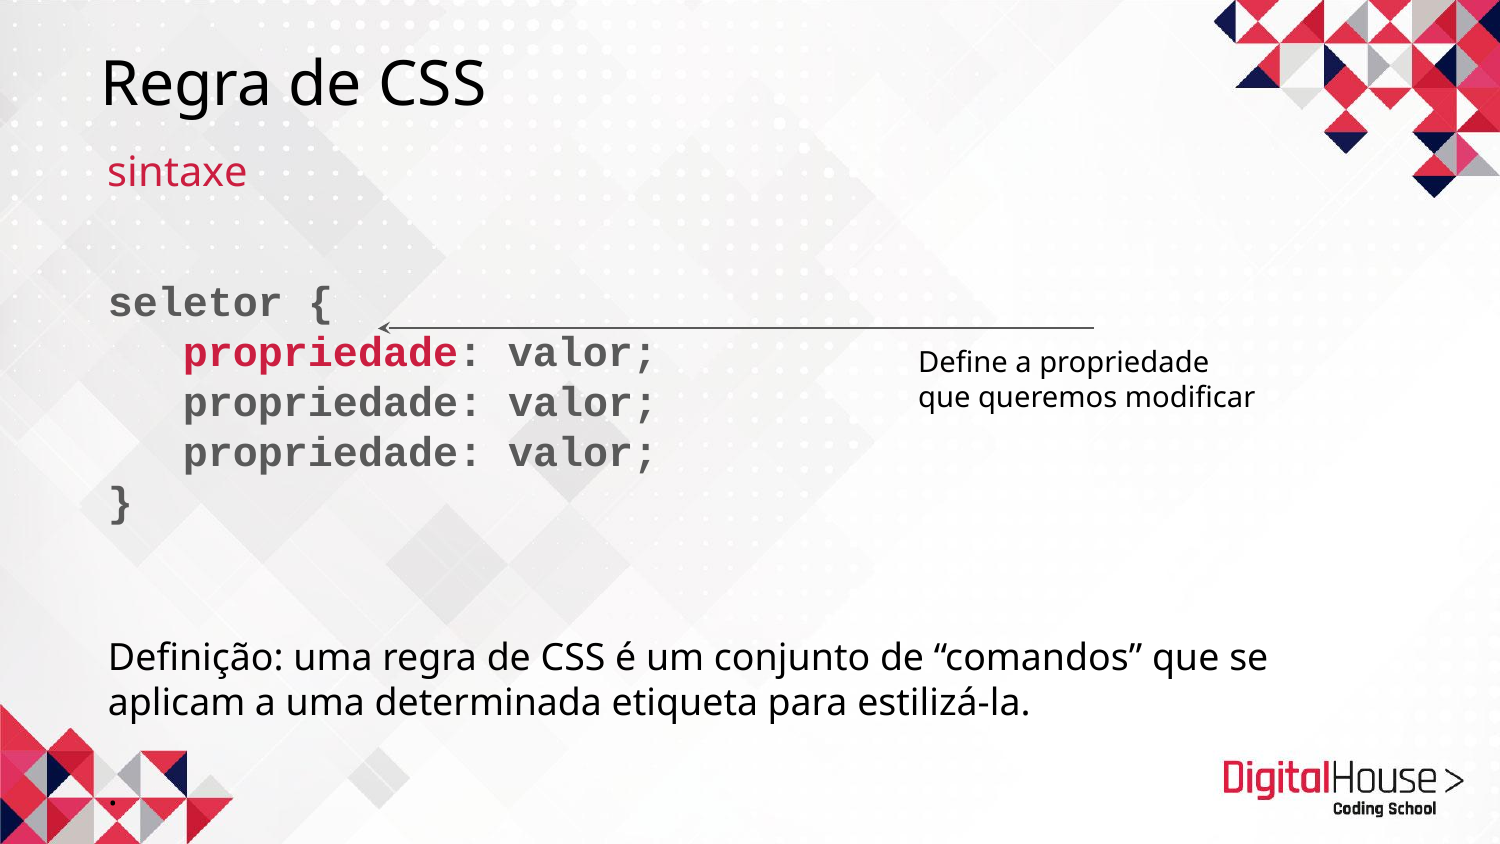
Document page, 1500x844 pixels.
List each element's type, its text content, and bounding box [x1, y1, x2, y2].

title sintaxe [92, 124, 1335, 210]
text_box Define a propriedade que queremos modificar [903, 327, 1285, 424]
title Regra de CSS [85, 9, 1187, 134]
text_box Definição: uma regra de CSS é um conjunto de “comandos” que se aplicam a uma determinada etiqueta para estilizá-la. . [92, 618, 1368, 753]
subtitle seletor { propriedade: valor; propriedade: valor; propriedade: valor; } [92, 259, 1422, 538]
picture [0, 0, 1500, 844]
